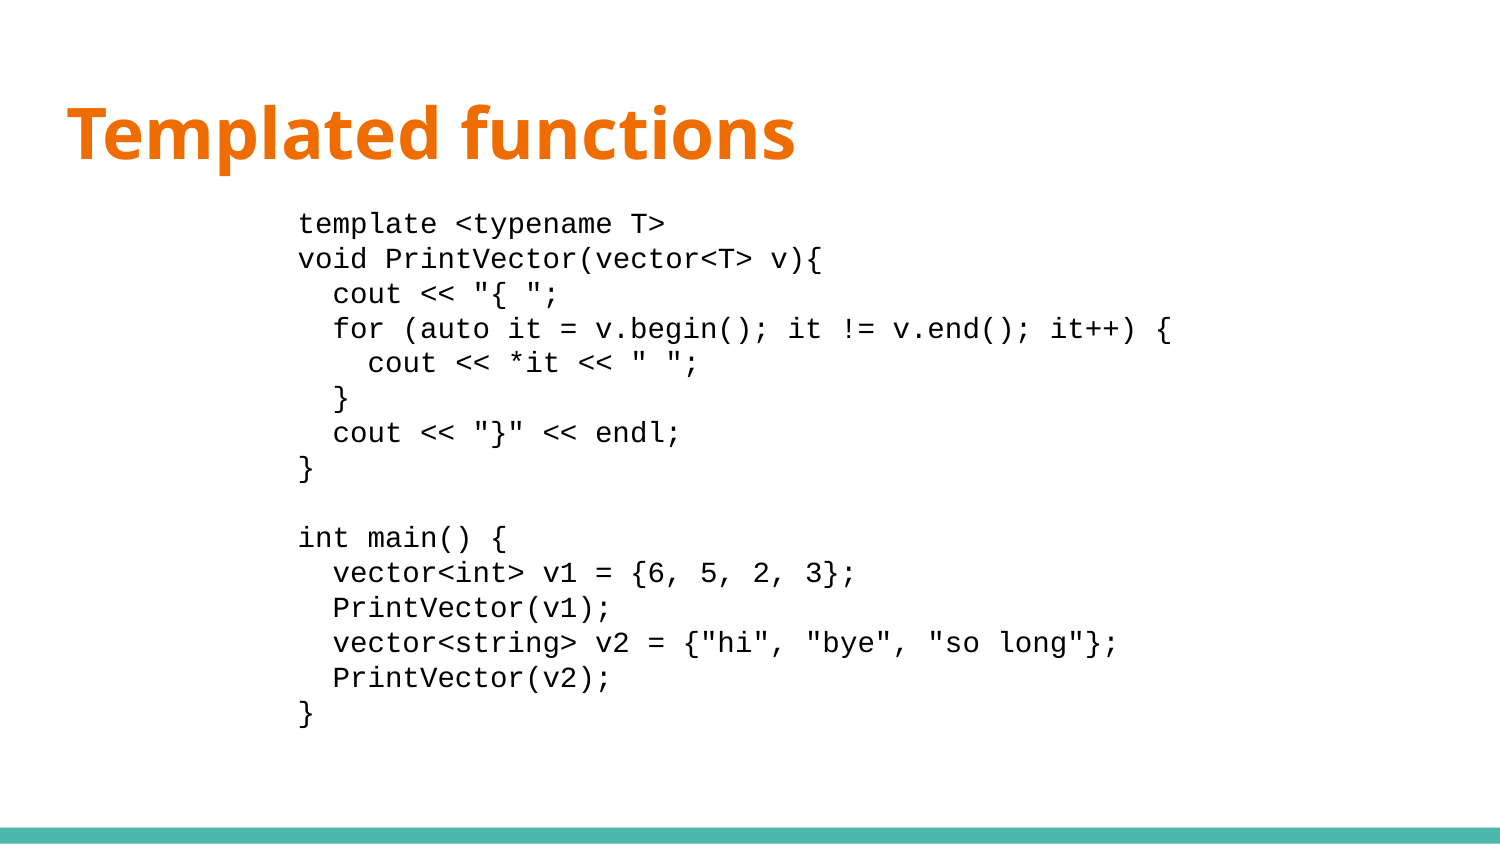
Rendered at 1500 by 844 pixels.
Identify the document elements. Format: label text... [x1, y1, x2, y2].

text_box template <typename T> void PrintVector(vector<T> v){ cout << "{ "; for (auto it = v.begin(); it != v.end(); it++) { cout << *it << " "; } cout << "}" << endl; } int main() { vector<int> v1 = {6, 5, 2, 3}; PrintVector(v1); vector<string> v2 = {"hi", "bye", "so long"}; PrintVector(v2); } [282, 188, 1313, 779]
title Templated functions [51, 72, 1449, 189]
